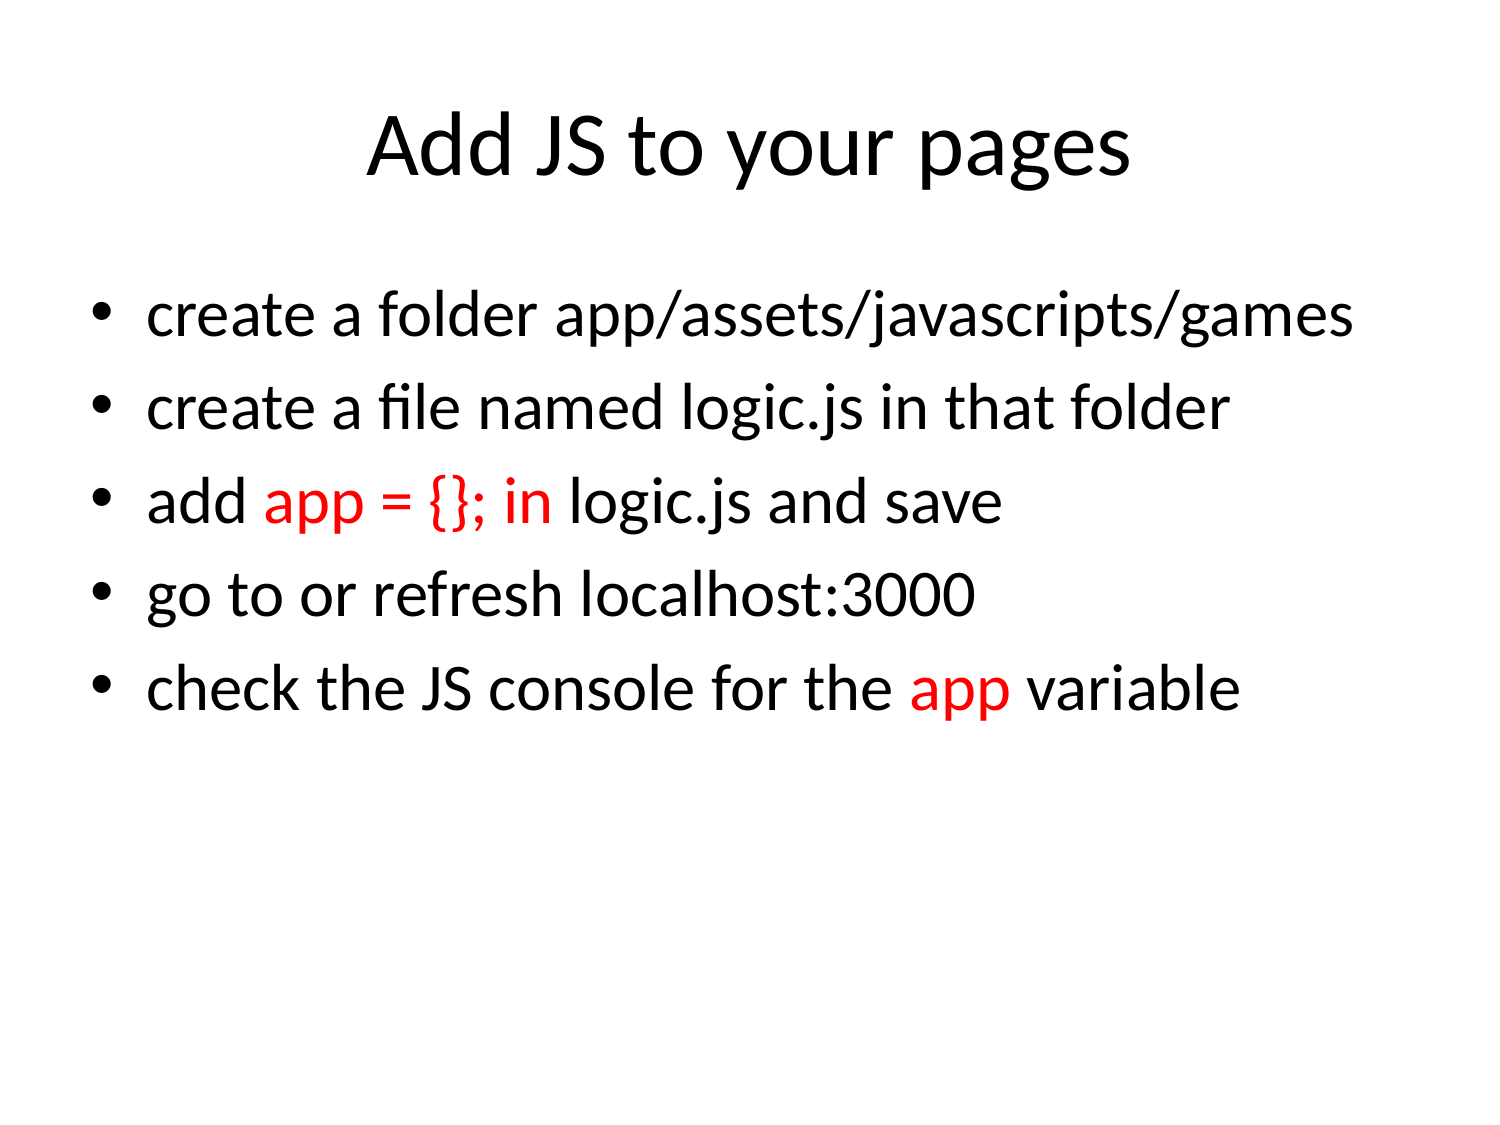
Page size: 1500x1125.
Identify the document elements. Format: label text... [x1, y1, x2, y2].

list create a folder app/assets/javascripts/games create a file named logic.js in that folder add app = {}; in logic.js and save go to or refresh localhost:3000 check the JS console for the app variable [75, 262, 1425, 1005]
title Add JS to your pages [75, 45, 1425, 233]
